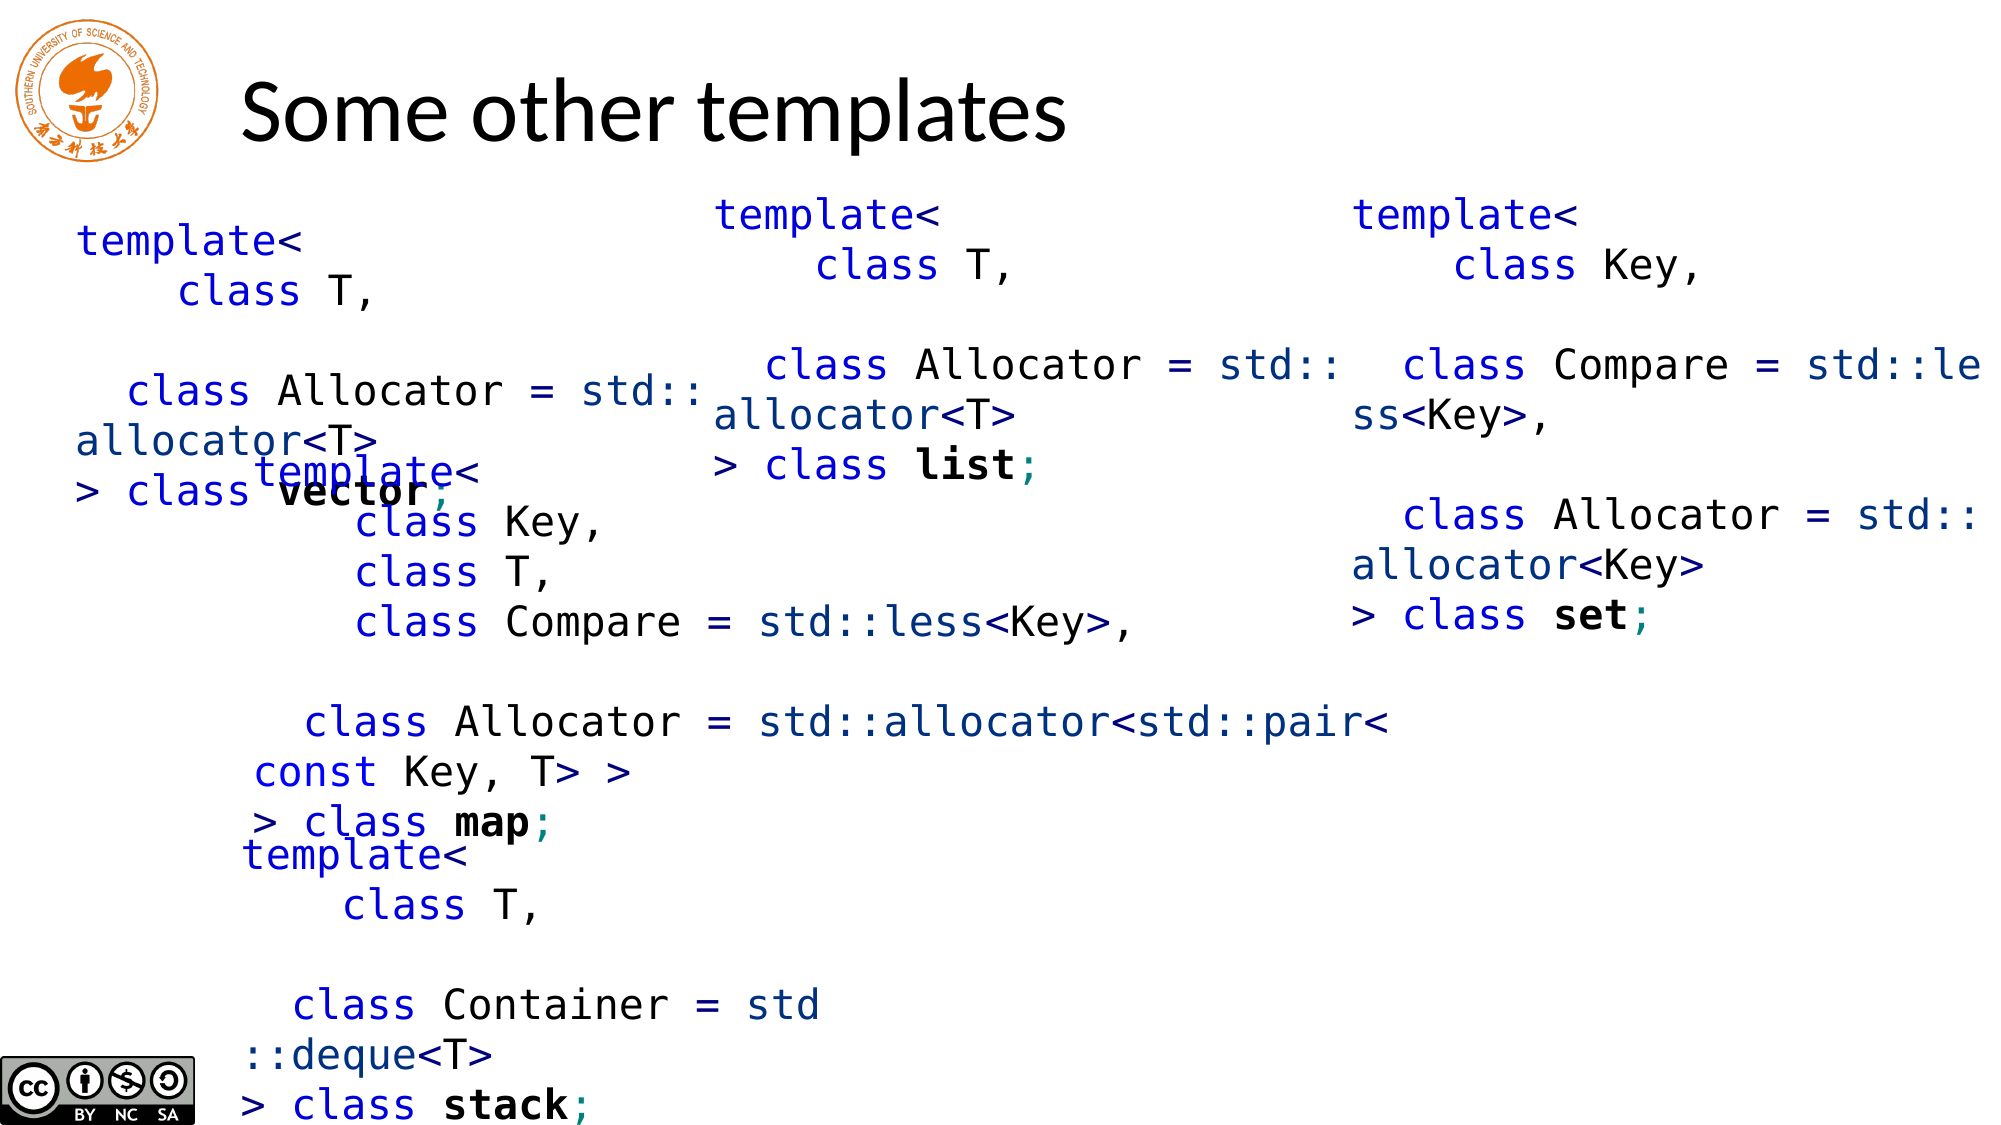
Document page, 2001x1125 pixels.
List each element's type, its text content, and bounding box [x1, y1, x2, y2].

picture [0, 1056, 195, 1125]
text_box template< class T, class Allocator = std::allocator<T> > class list; [698, 180, 1336, 437]
text_box template< class Key, class T, class Compare = std::less<Key>, class Allocator = std::allocator<std::pair<const Key, T> > > class map; [237, 437, 1421, 853]
picture [10, 0, 170, 166]
text_box template< class Key, class Compare = std::less<Key>, class Allocator = std::allocator<Key> > class set; [1336, 180, 2000, 646]
text_box template< class T, class Container = std::deque<T> > class stack; [225, 820, 853, 1125]
title Some other templates [225, 43, 1951, 181]
text_box template< class T, class Allocator = std::allocator<T> > class vector; [60, 206, 698, 521]
